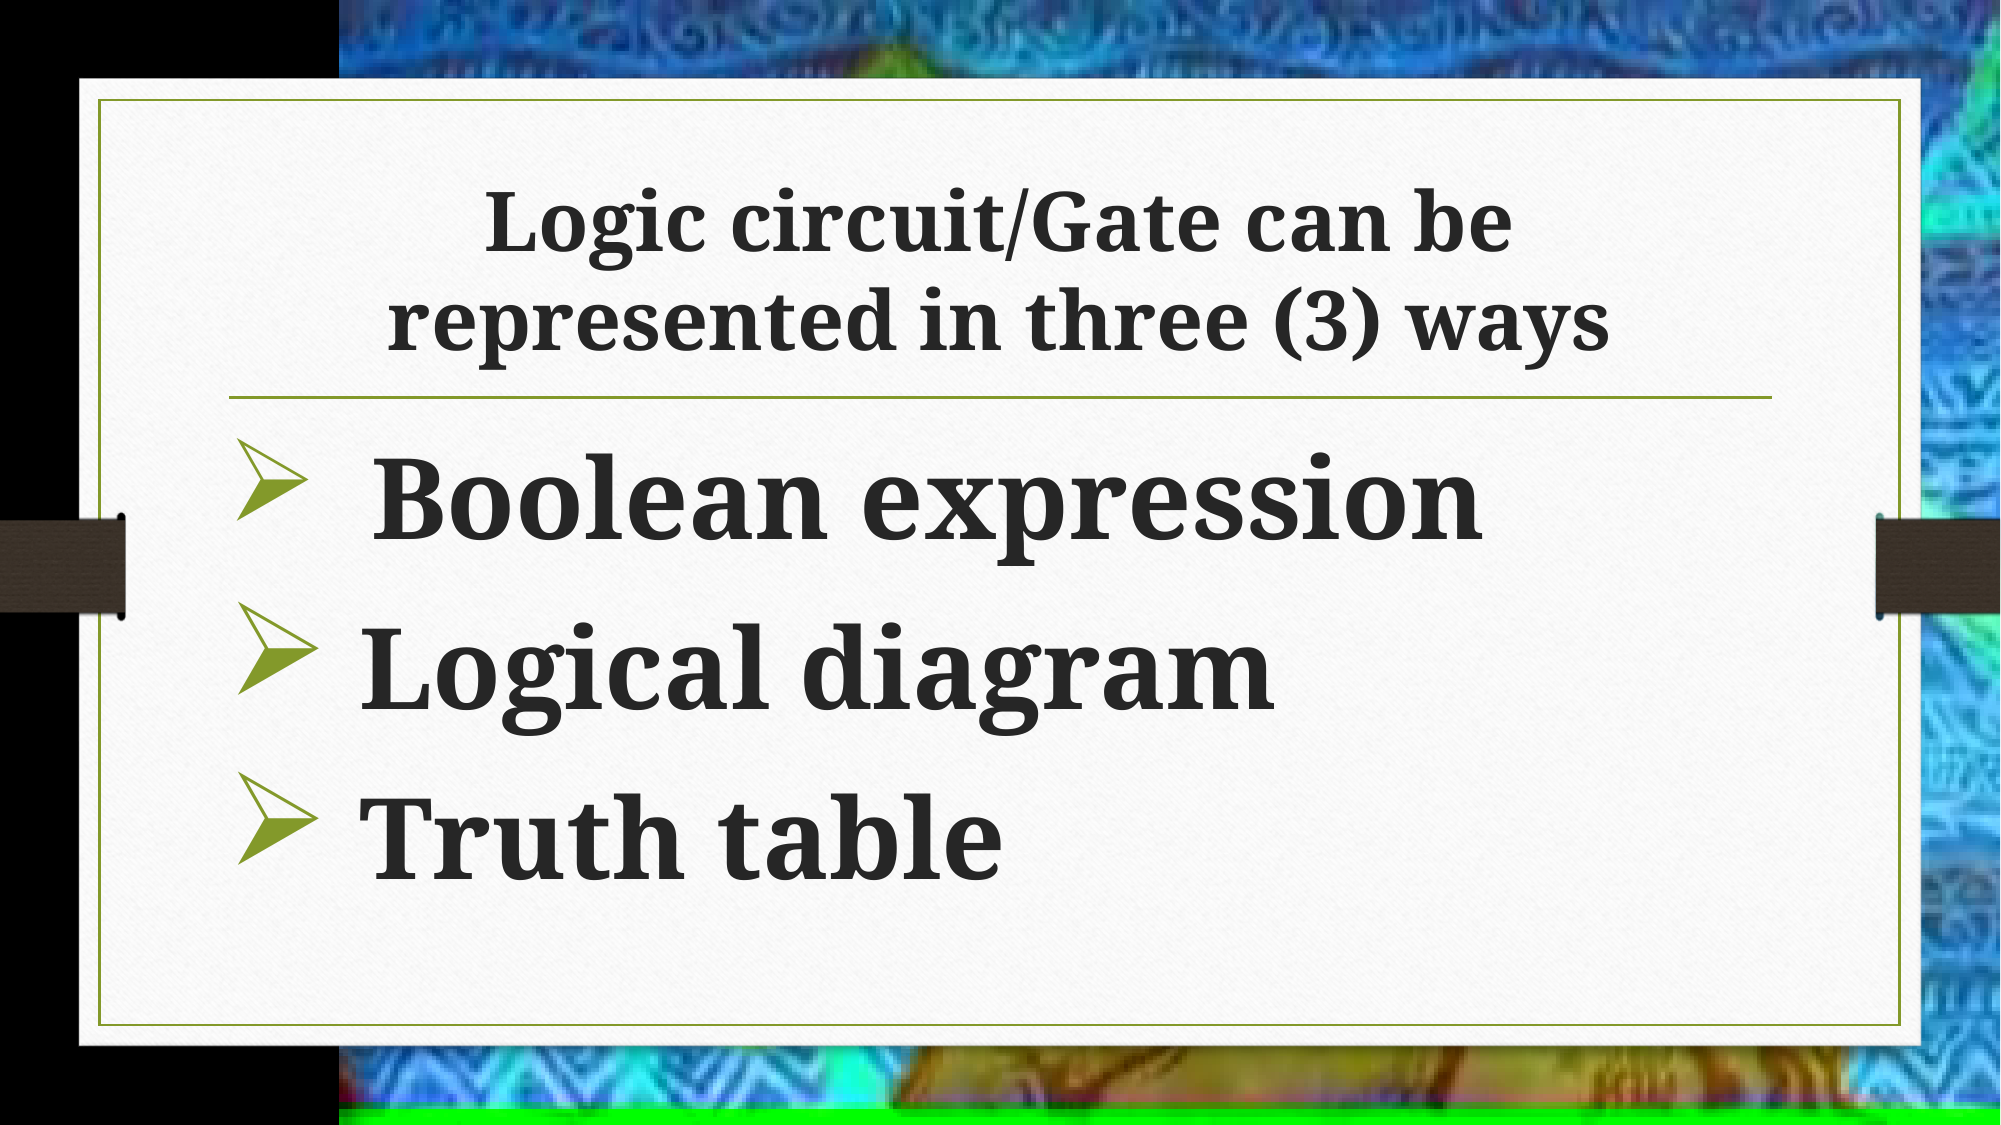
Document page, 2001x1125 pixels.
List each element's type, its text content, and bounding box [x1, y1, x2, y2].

picture [0, 0, 2001, 1125]
title Logic circuit/Gate can be represented in three (3) ways [212, 161, 1788, 375]
list Boolean expression Logical diagram Truth table [212, 419, 1788, 964]
